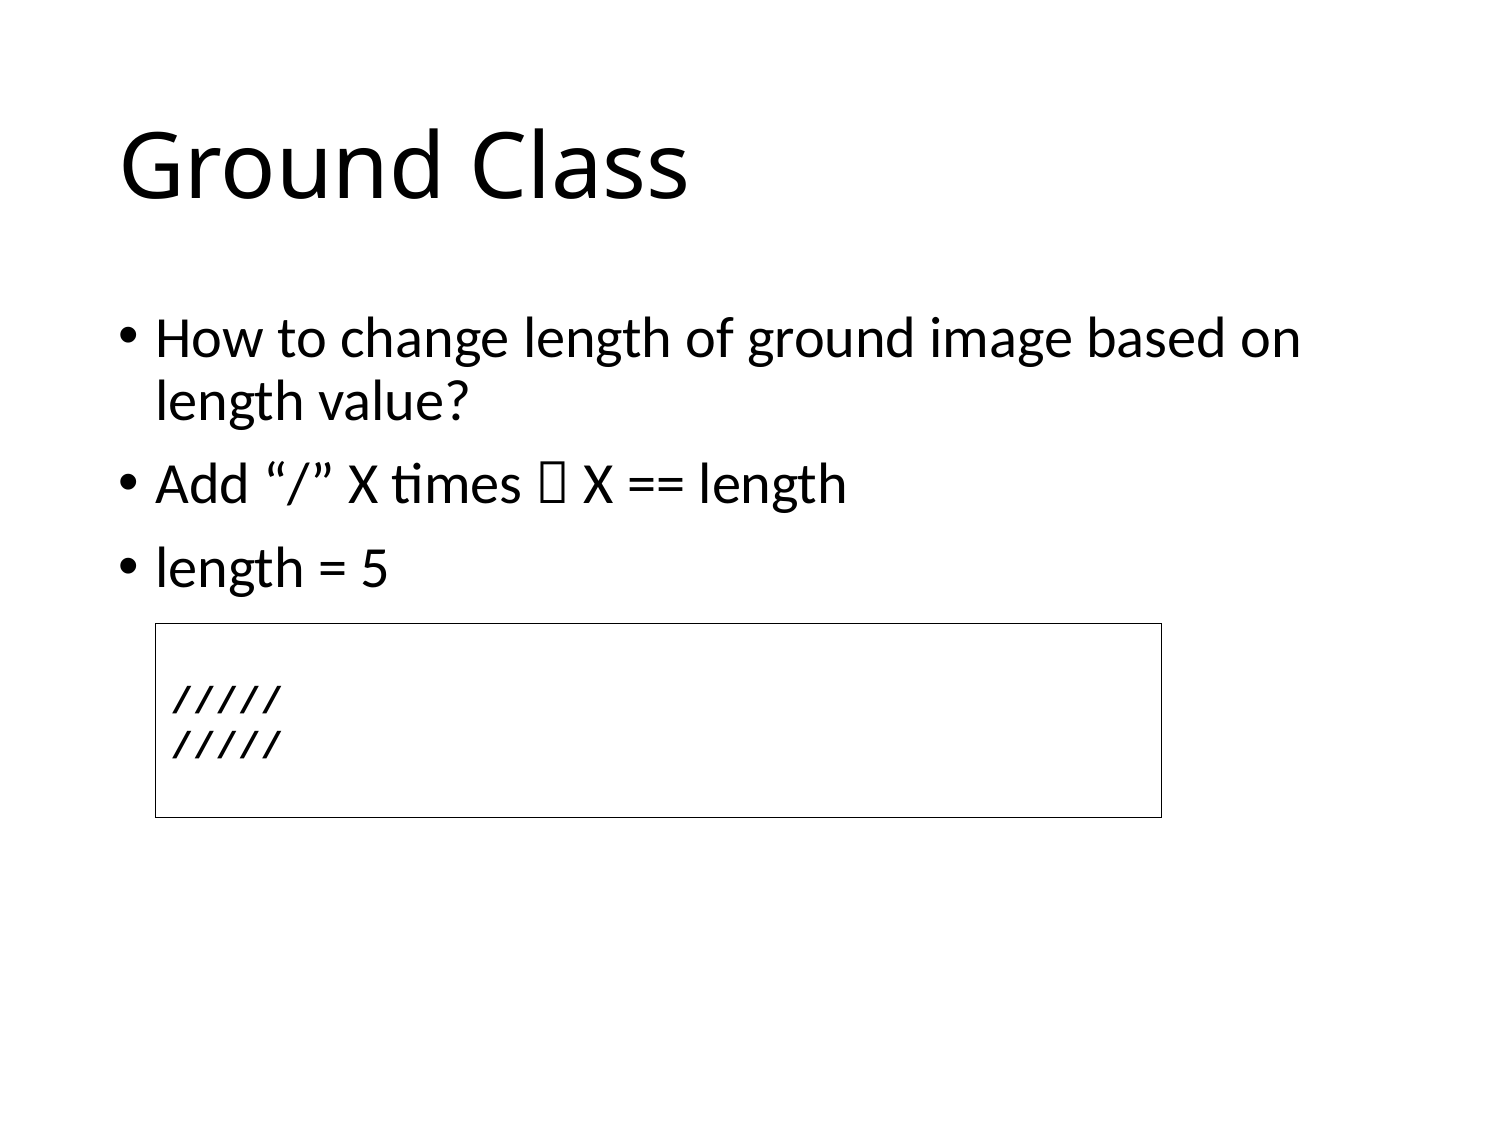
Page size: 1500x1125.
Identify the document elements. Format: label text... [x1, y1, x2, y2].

list How to change length of ground image based on length value? Add “/” X times  X == length length = 5 [103, 299, 1397, 1014]
text_box ///// ///// [155, 623, 1162, 818]
title Ground Class [103, 59, 1397, 278]
